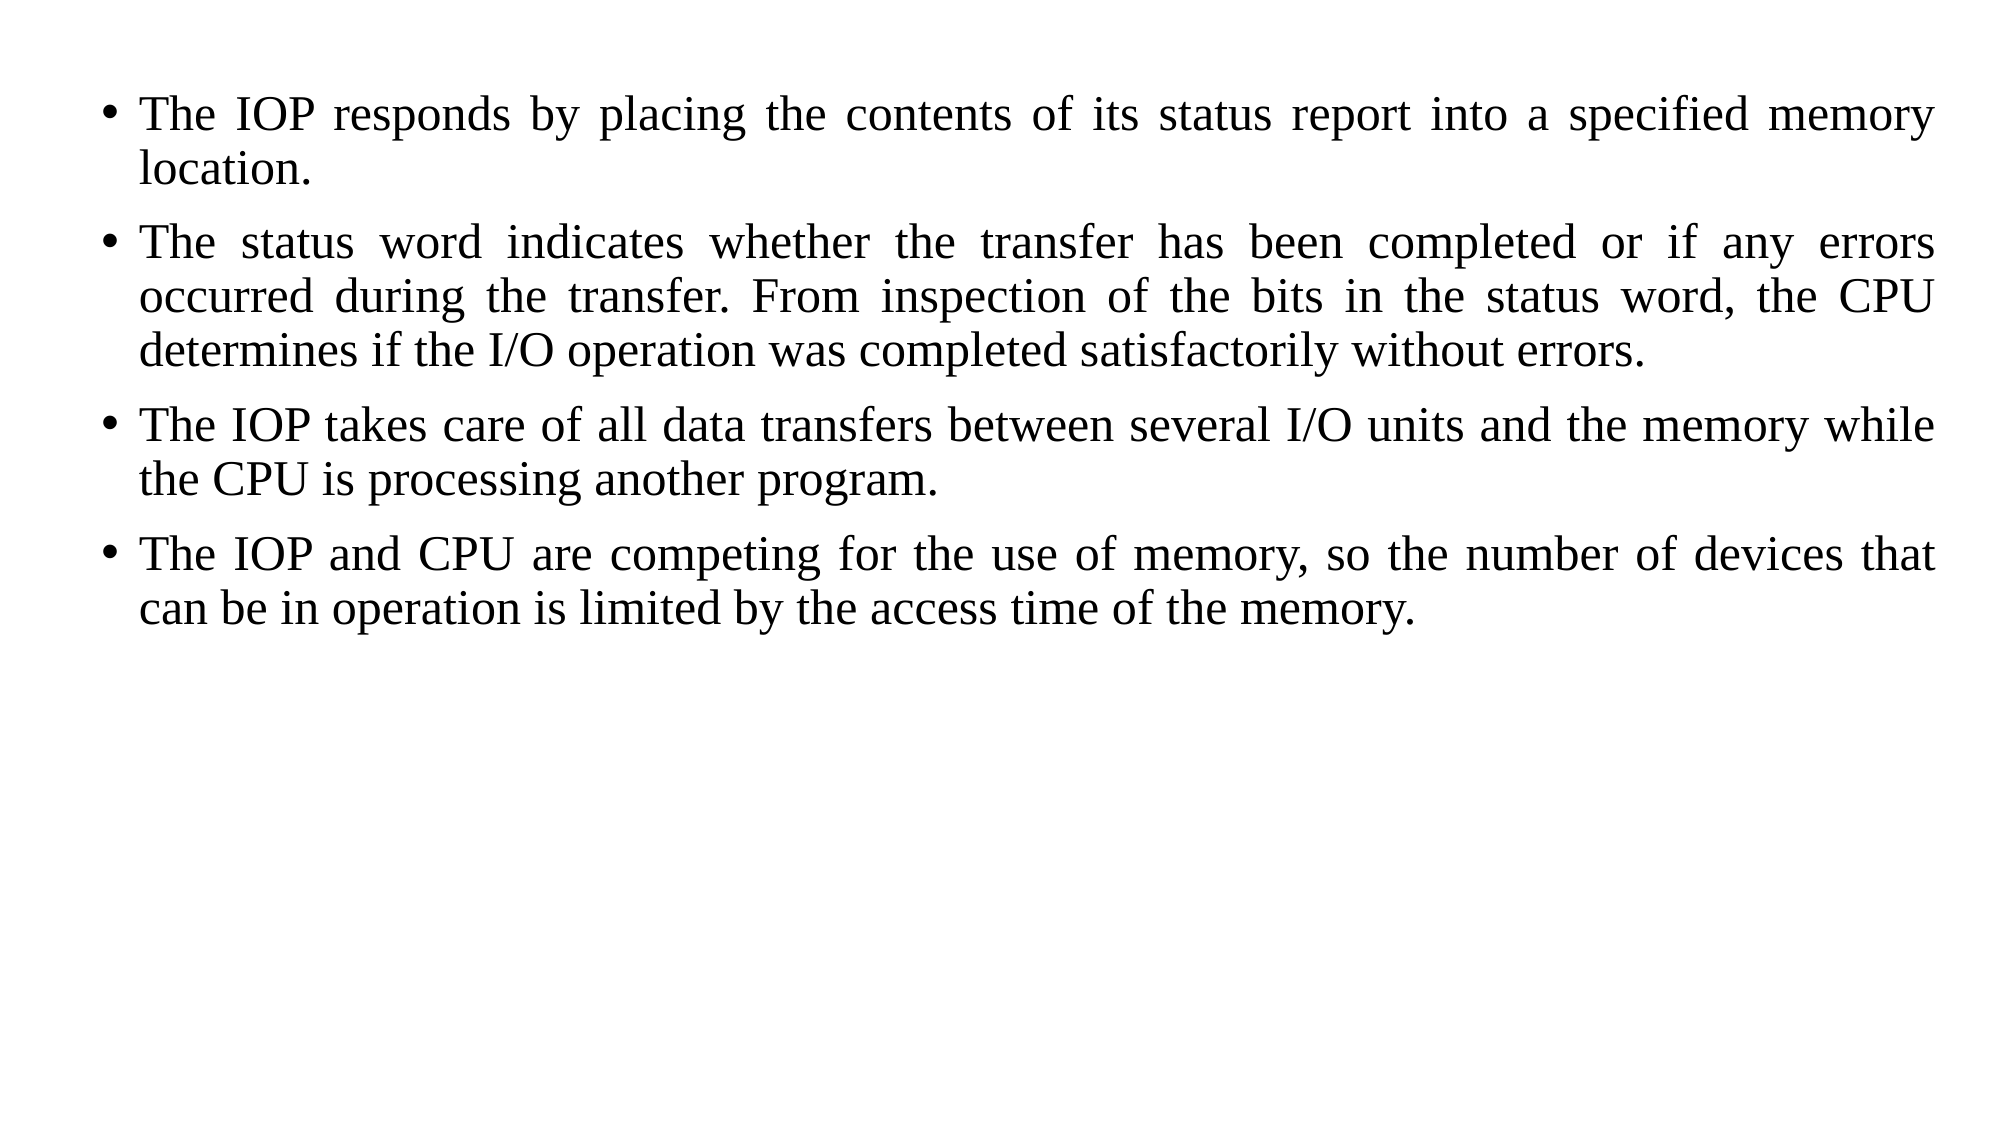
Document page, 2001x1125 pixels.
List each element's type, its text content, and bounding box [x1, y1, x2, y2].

list The IOP responds by placing the contents of its status report into a specified memory location. The status word indicates whether the transfer has been completed or if any errors occurred during the transfer. From inspection of the bits in the status word, the CPU determines if the I/O operation was completed satisfactorily without errors. The IOP takes care of all data transfers between several I/O units and the memory while the CPU is processing another program. The IOP and CPU are competing for the use of memory, so the number of devices that can be in operation is limited by the access time of the memory. [86, 79, 1953, 1098]
